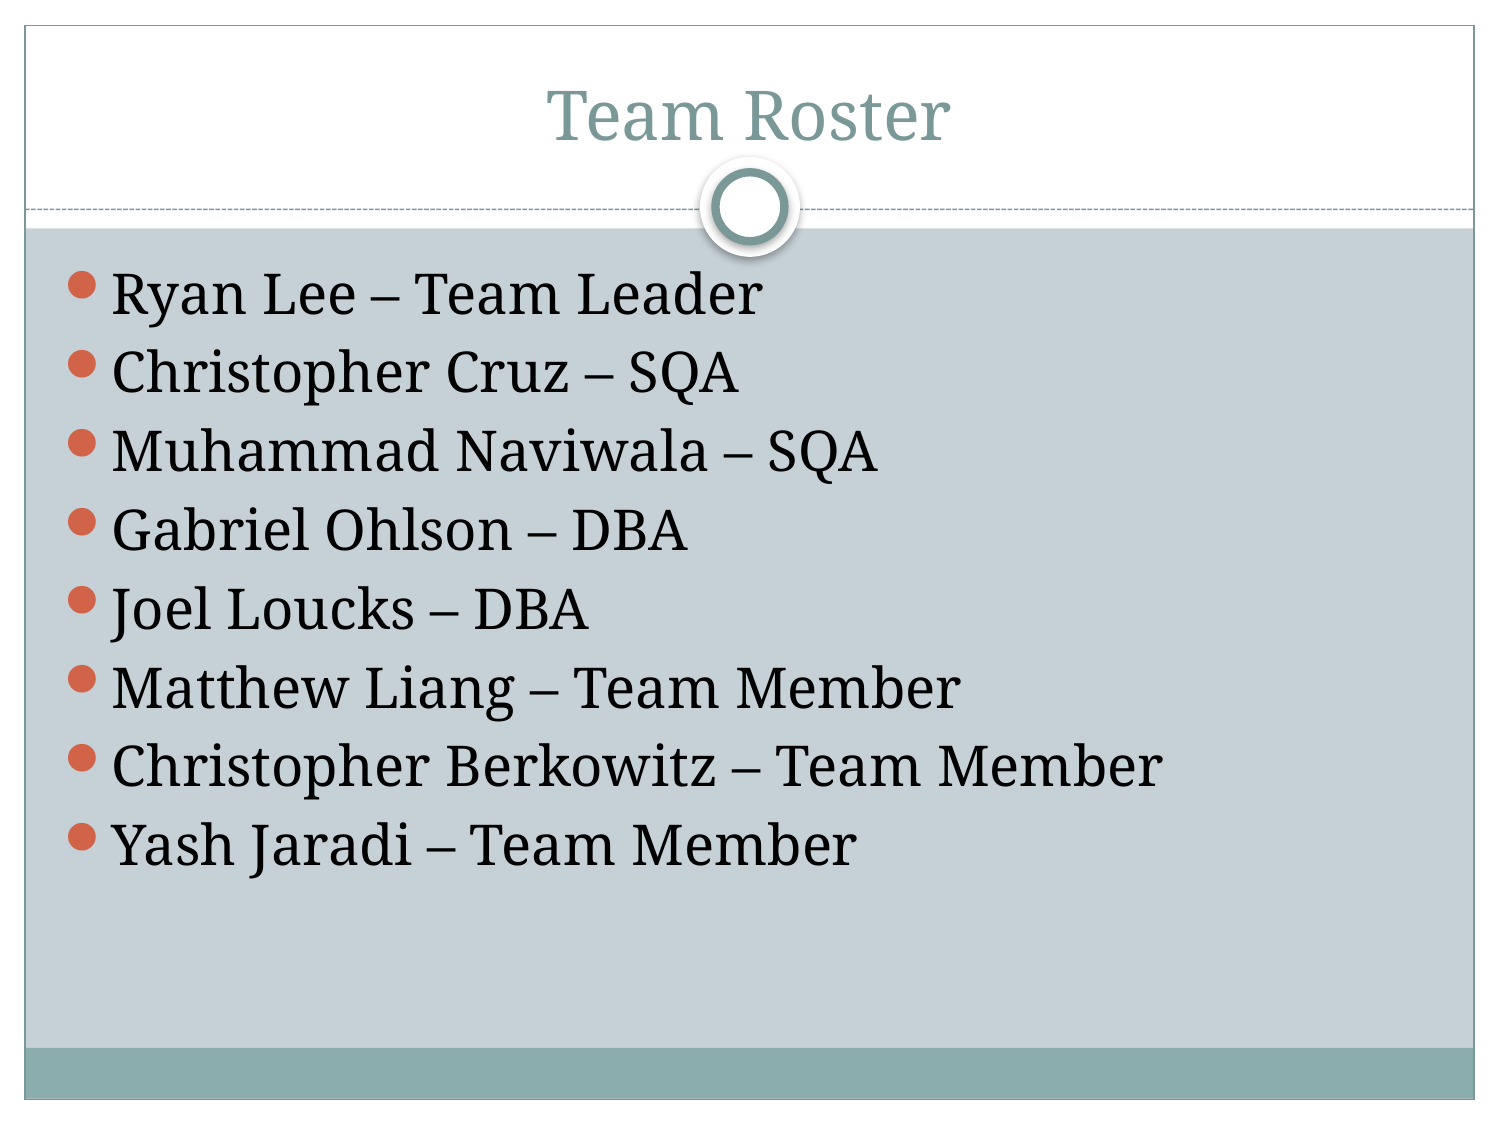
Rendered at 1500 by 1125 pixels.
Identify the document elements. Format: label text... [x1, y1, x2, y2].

title Team Roster [49, 37, 1450, 162]
list Ryan Lee – Team Leader Christopher Cruz – SQA Muhammad Naviwala – SQA Gabriel Ohlson – DBA Joel Loucks – DBA Matthew Liang – Team Member Christopher Berkowitz – Team Member Yash Jaradi – Team Member [49, 250, 1445, 1001]
